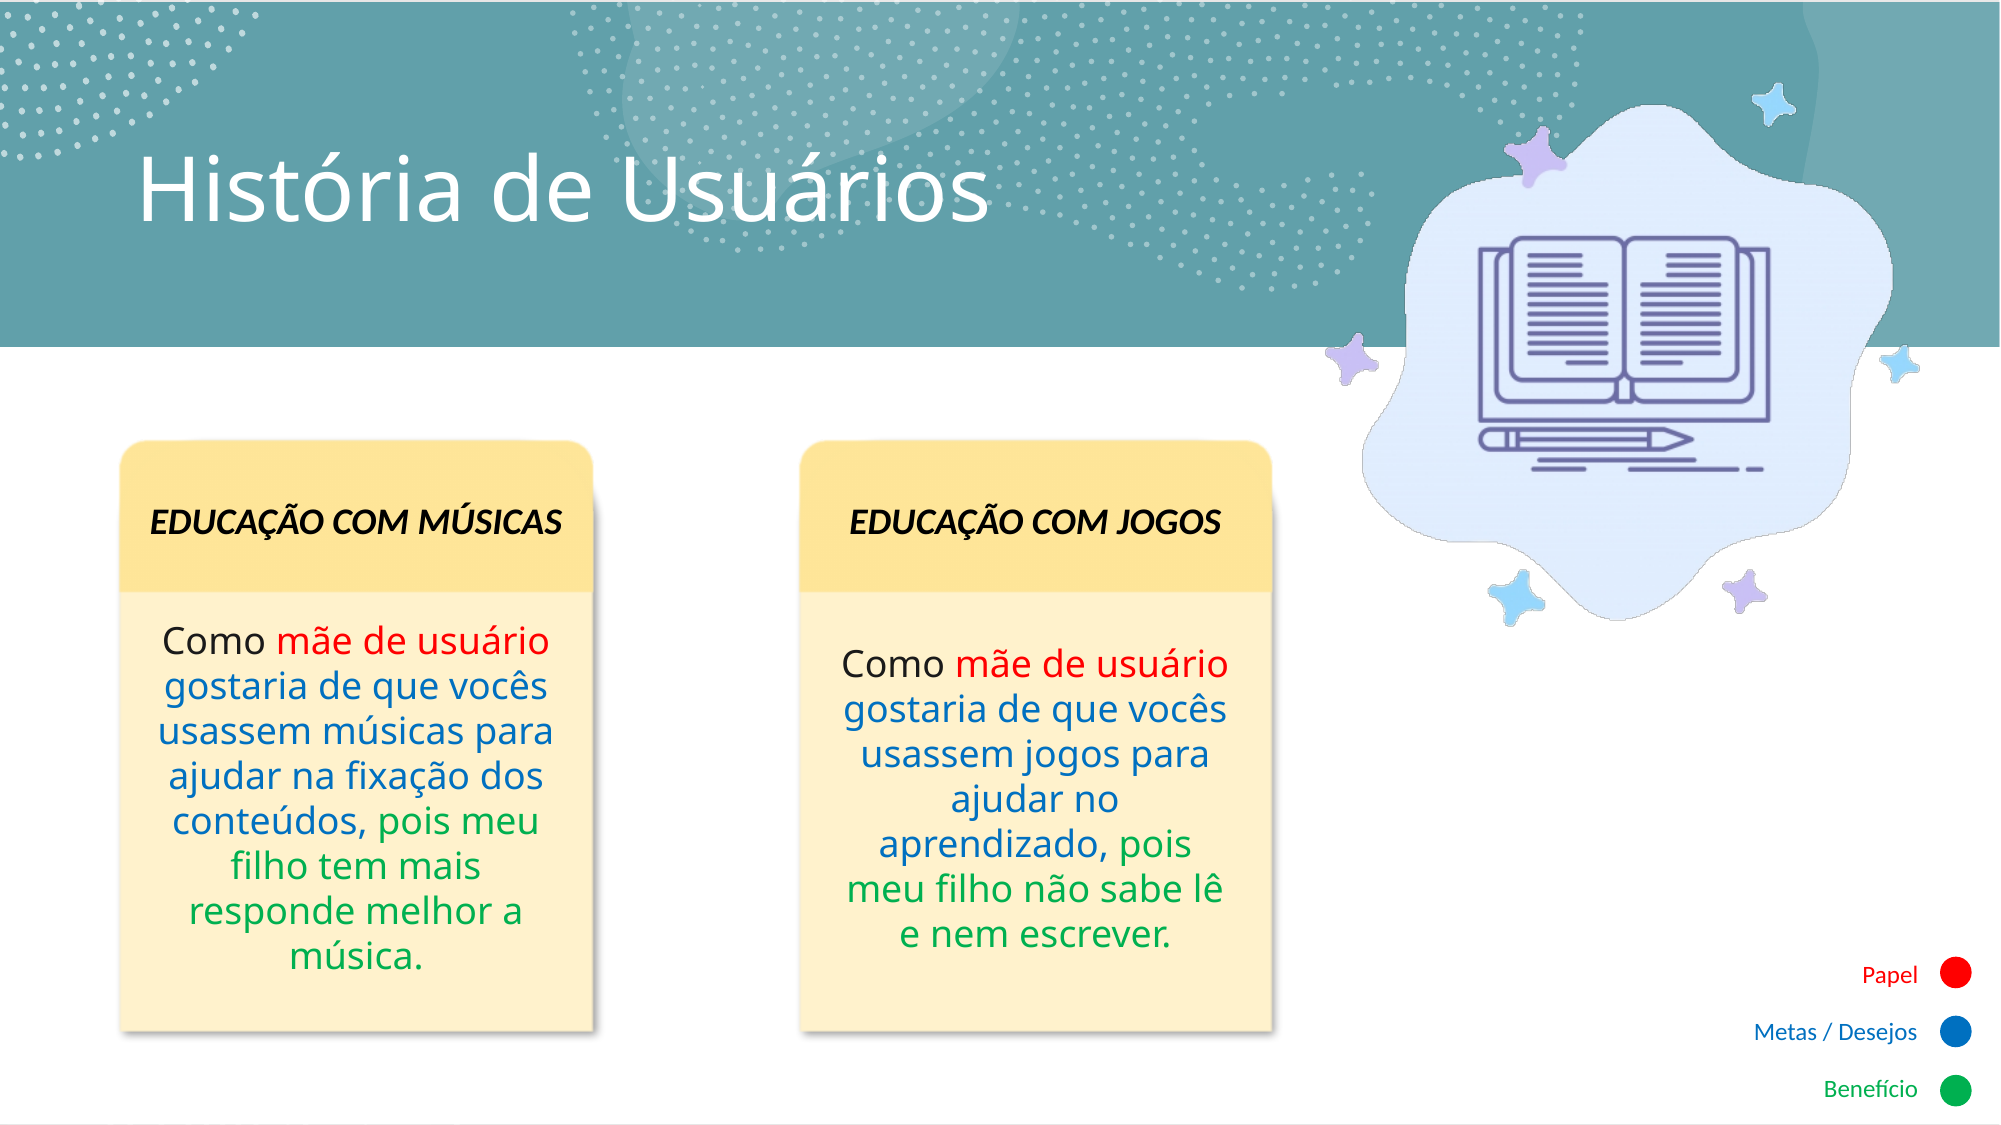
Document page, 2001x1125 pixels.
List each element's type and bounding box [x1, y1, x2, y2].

text_box [0, 0, 2000, 1125]
text_box [1737, 950, 1971, 1112]
picture [1323, 71, 1927, 632]
